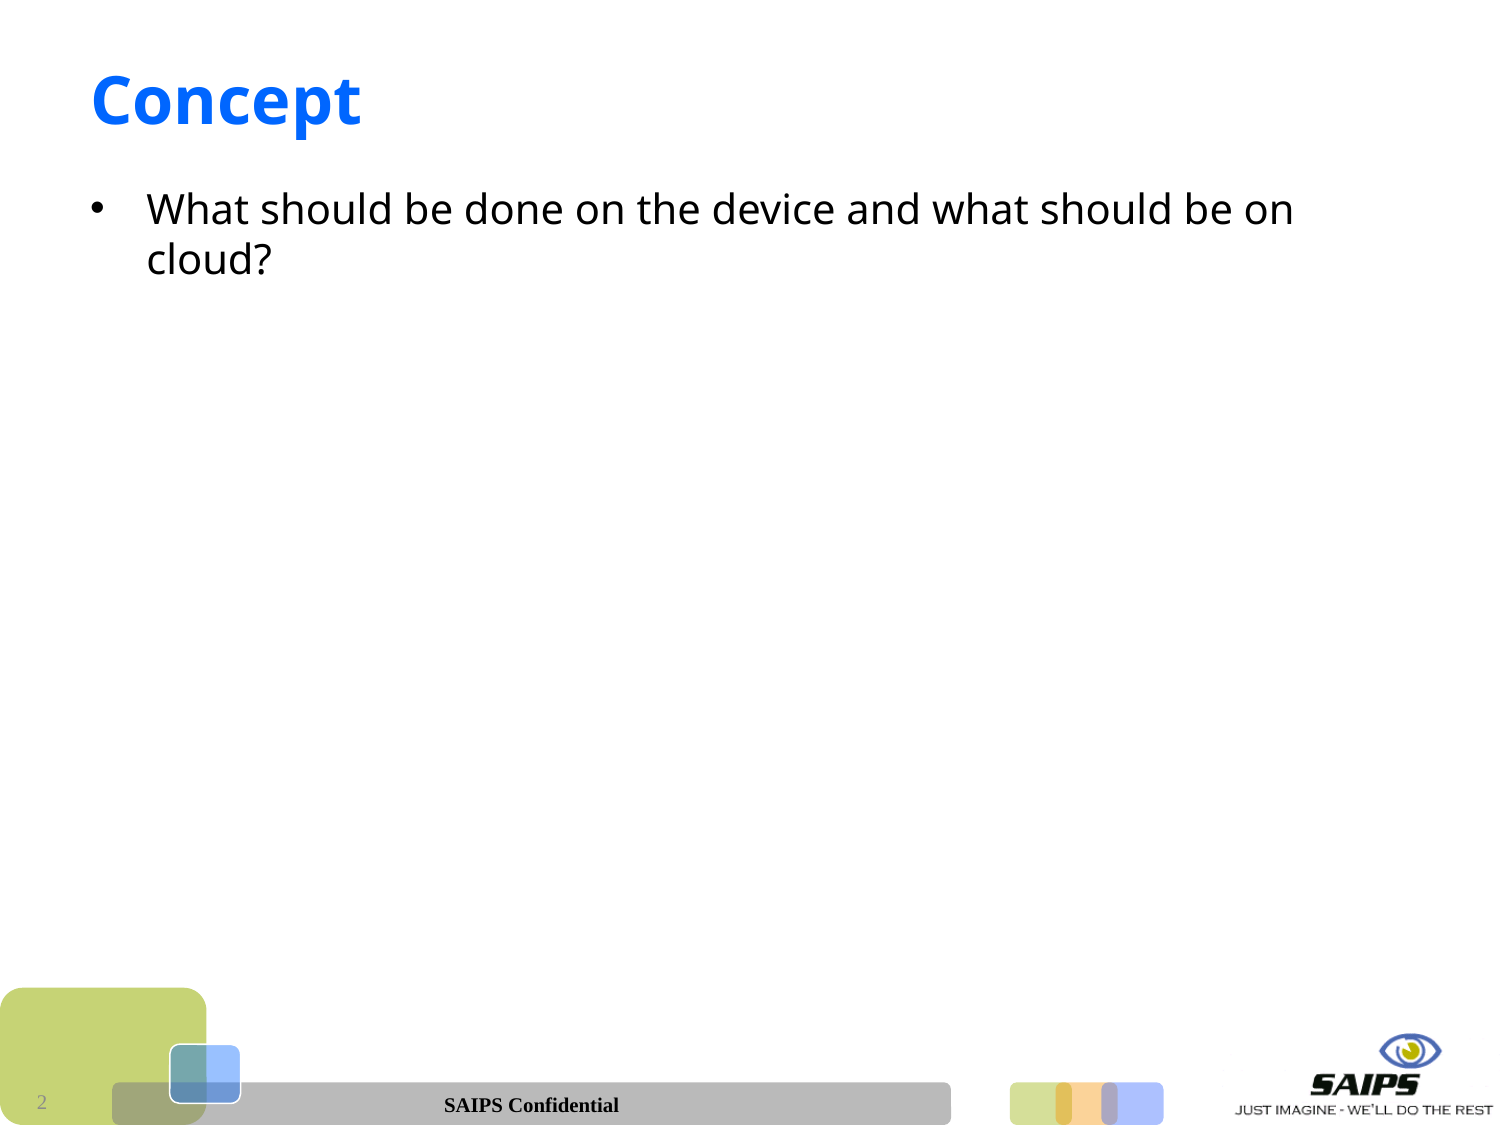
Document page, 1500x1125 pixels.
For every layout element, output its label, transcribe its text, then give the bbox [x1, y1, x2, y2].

picture [1222, 1032, 1500, 1125]
slide_number 2 [0, 1070, 63, 1125]
list What should be done on the device and what should be on cloud? [75, 174, 1425, 1025]
title Concept [75, 45, 1425, 150]
